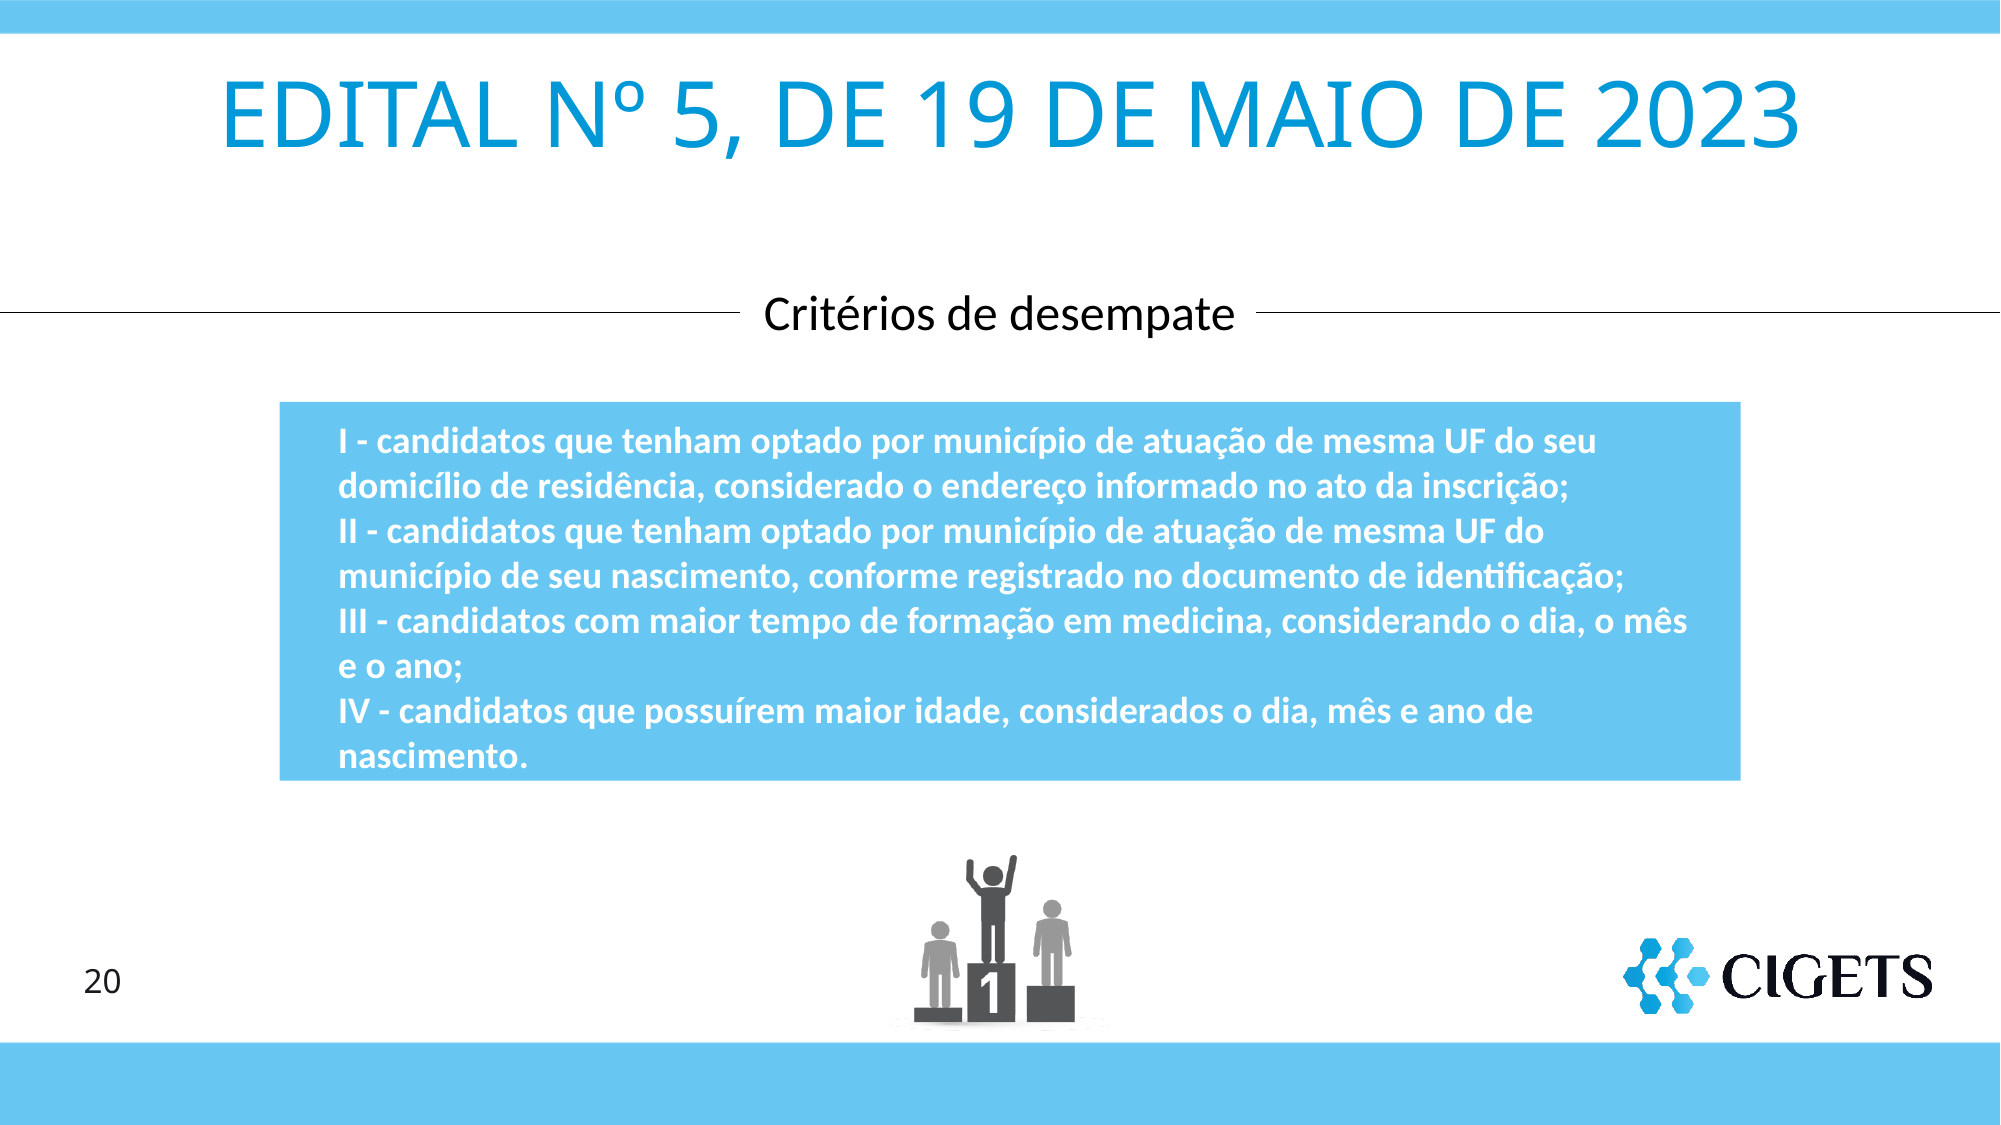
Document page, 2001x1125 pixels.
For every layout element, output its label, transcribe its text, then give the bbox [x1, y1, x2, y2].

slide_number 20 [68, 953, 519, 1014]
picture [0, 313, 2000, 1125]
text_box [279, 469, 323, 782]
text_box [1721, 469, 1742, 782]
text_box I - candidatos que tenham optado por município de atuação de mesma UF do seu domicílio de residência, considerado o endereço informado no ato da inscrição; II - candidatos que tenham optado por município de atuação de mesma UF do município de seu nascimento, conforme registrado no documento de identificação; III - candidatos com maior tempo de formação em medicina, considerando o dia, o mês e o ano; IV - candidatos que possuírem maior idade, considerados o dia, mês e ano de nascimento. [323, 408, 1721, 784]
text_box Critérios de desempate [156, 273, 1843, 469]
title EDITAL Nº 5, DE 19 DE MAIO DE 2023 [68, 61, 1955, 279]
picture [0, 0, 2000, 312]
